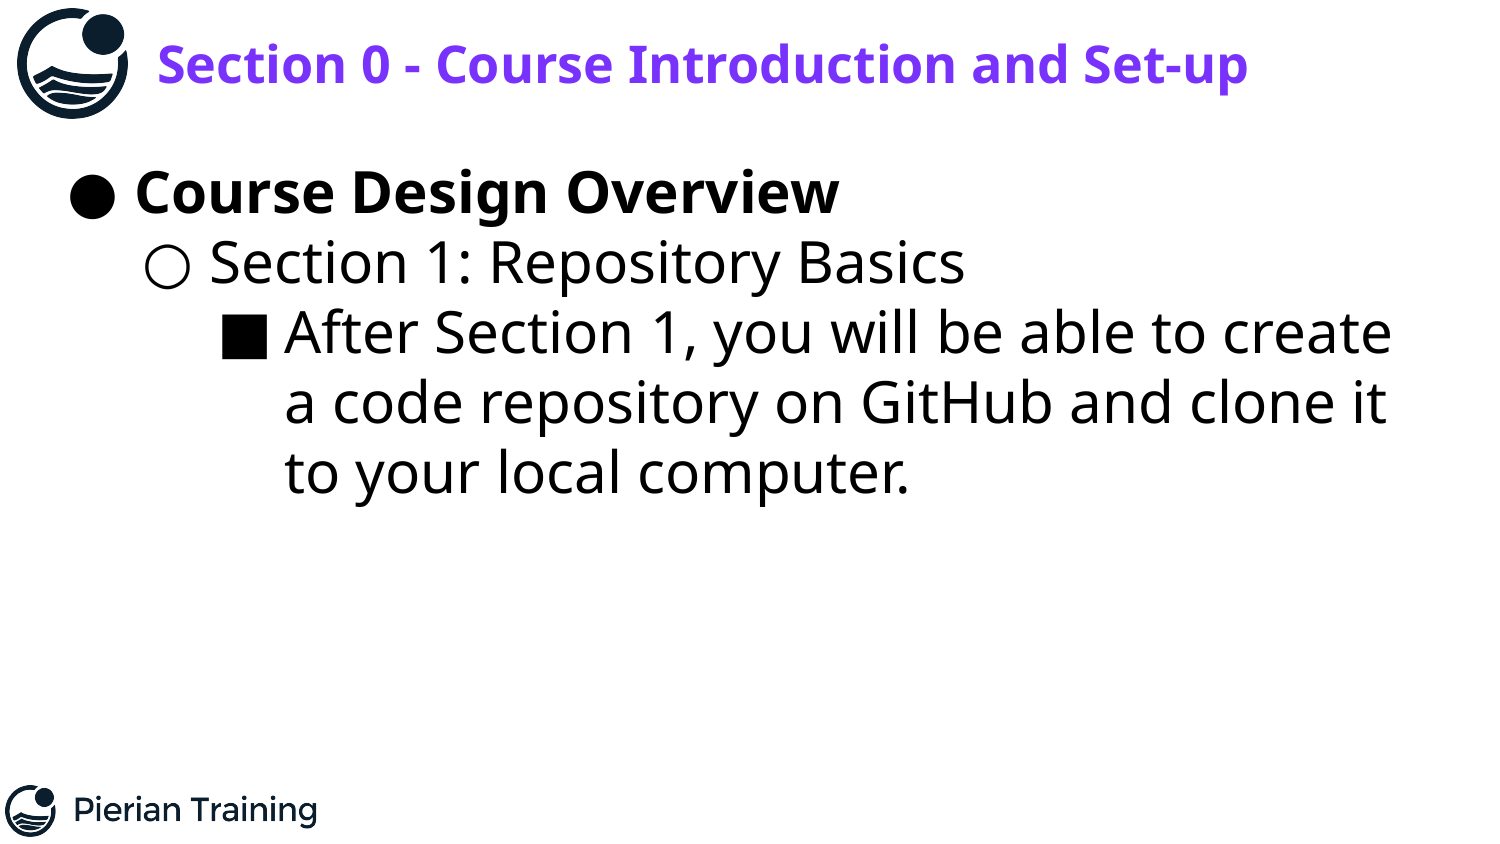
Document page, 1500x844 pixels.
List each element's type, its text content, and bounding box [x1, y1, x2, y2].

text_box Section 0 - Course Introduction and Set-up [142, 16, 1432, 110]
picture [16, 8, 128, 120]
picture [4, 785, 318, 837]
text_box Course Design Overview Section 1: Repository Basics After Section 1, you will be able to create a code repository on GitHub and clone it to your local computer. [44, 140, 1432, 521]
